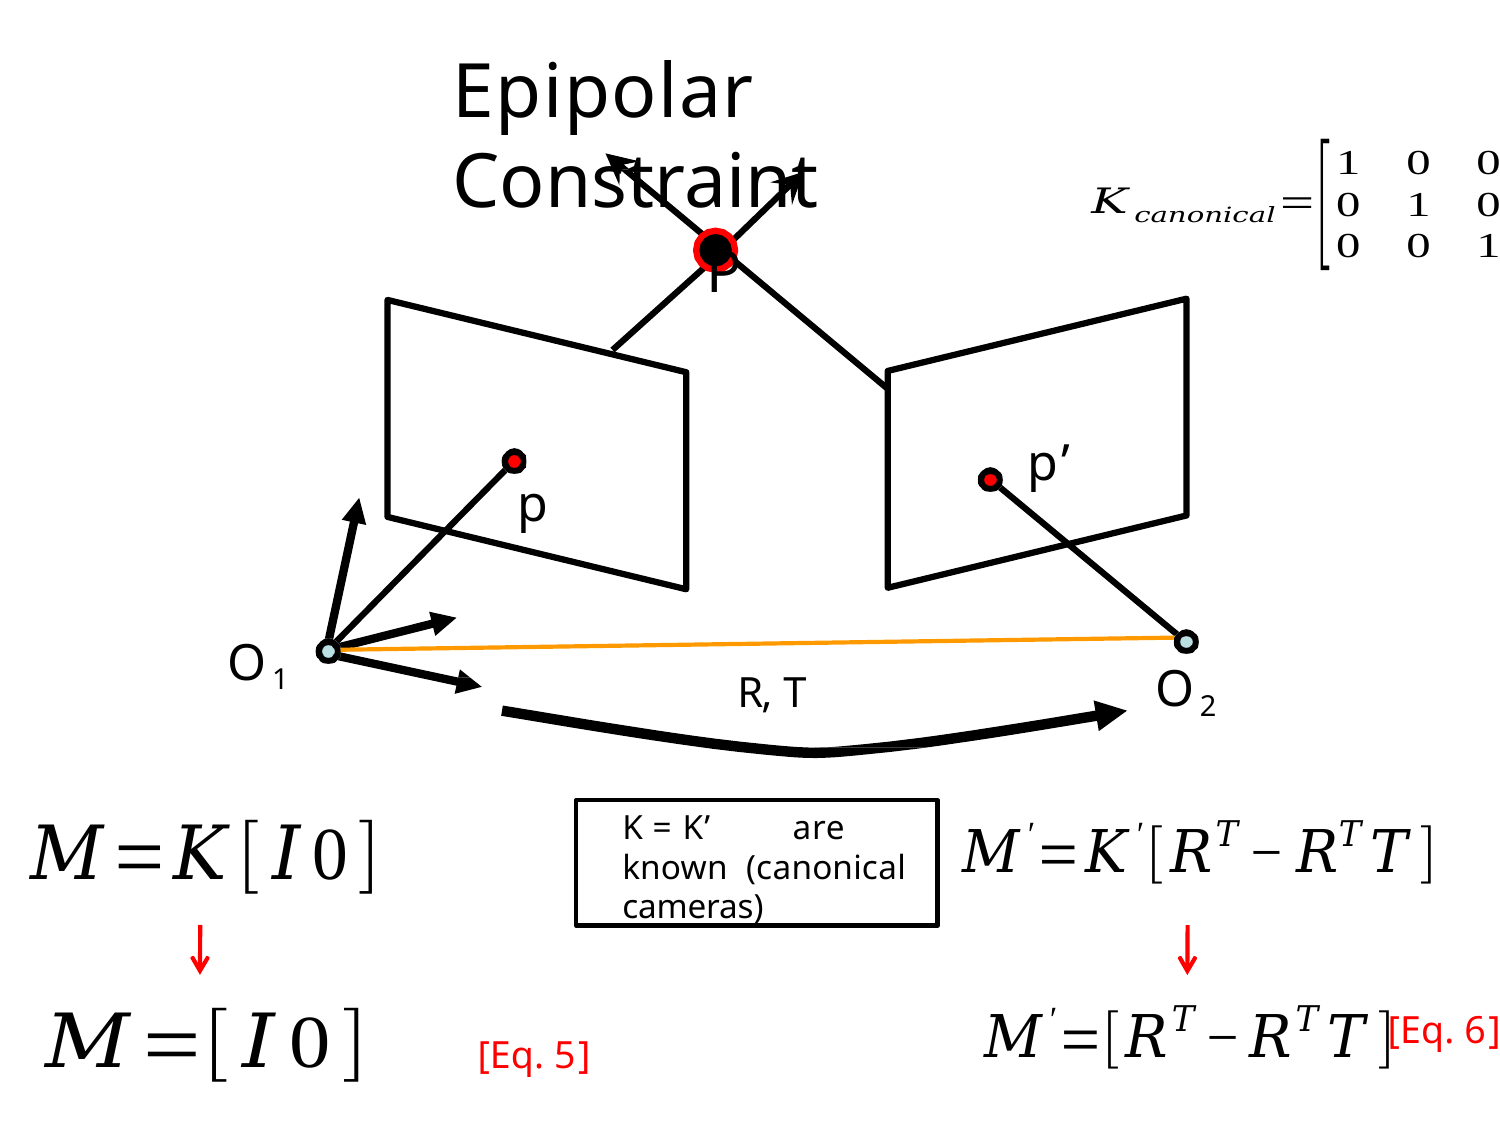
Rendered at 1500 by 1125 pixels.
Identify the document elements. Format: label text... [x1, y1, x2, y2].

text_box O1 [225, 628, 295, 696]
text_box p’ [1025, 428, 1076, 491]
text_box p [515, 469, 550, 532]
text_box [887, 298, 1187, 588]
text_box [1173, 629, 1199, 655]
text_box O2 [1152, 654, 1223, 722]
title Epipolar Constraint P [450, 24, 1109, 305]
text_box R, T [735, 663, 810, 716]
text_box [324, 497, 367, 638]
text_box [341, 652, 482, 694]
text_box [190, 924, 210, 975]
text_box [501, 700, 1128, 759]
text_box [387, 299, 687, 590]
text_box [341, 611, 457, 649]
text_box [1177, 925, 1197, 976]
text_box [Eq. 6] [1385, 1004, 1500, 1052]
text_box [Eq. 5] [475, 1029, 596, 1077]
text_box [315, 638, 341, 664]
text_box K = K’ are known (canonical cameras) [576, 800, 938, 926]
text_box [977, 467, 1003, 492]
text_box [782, 305, 890, 392]
text_box [501, 448, 527, 474]
